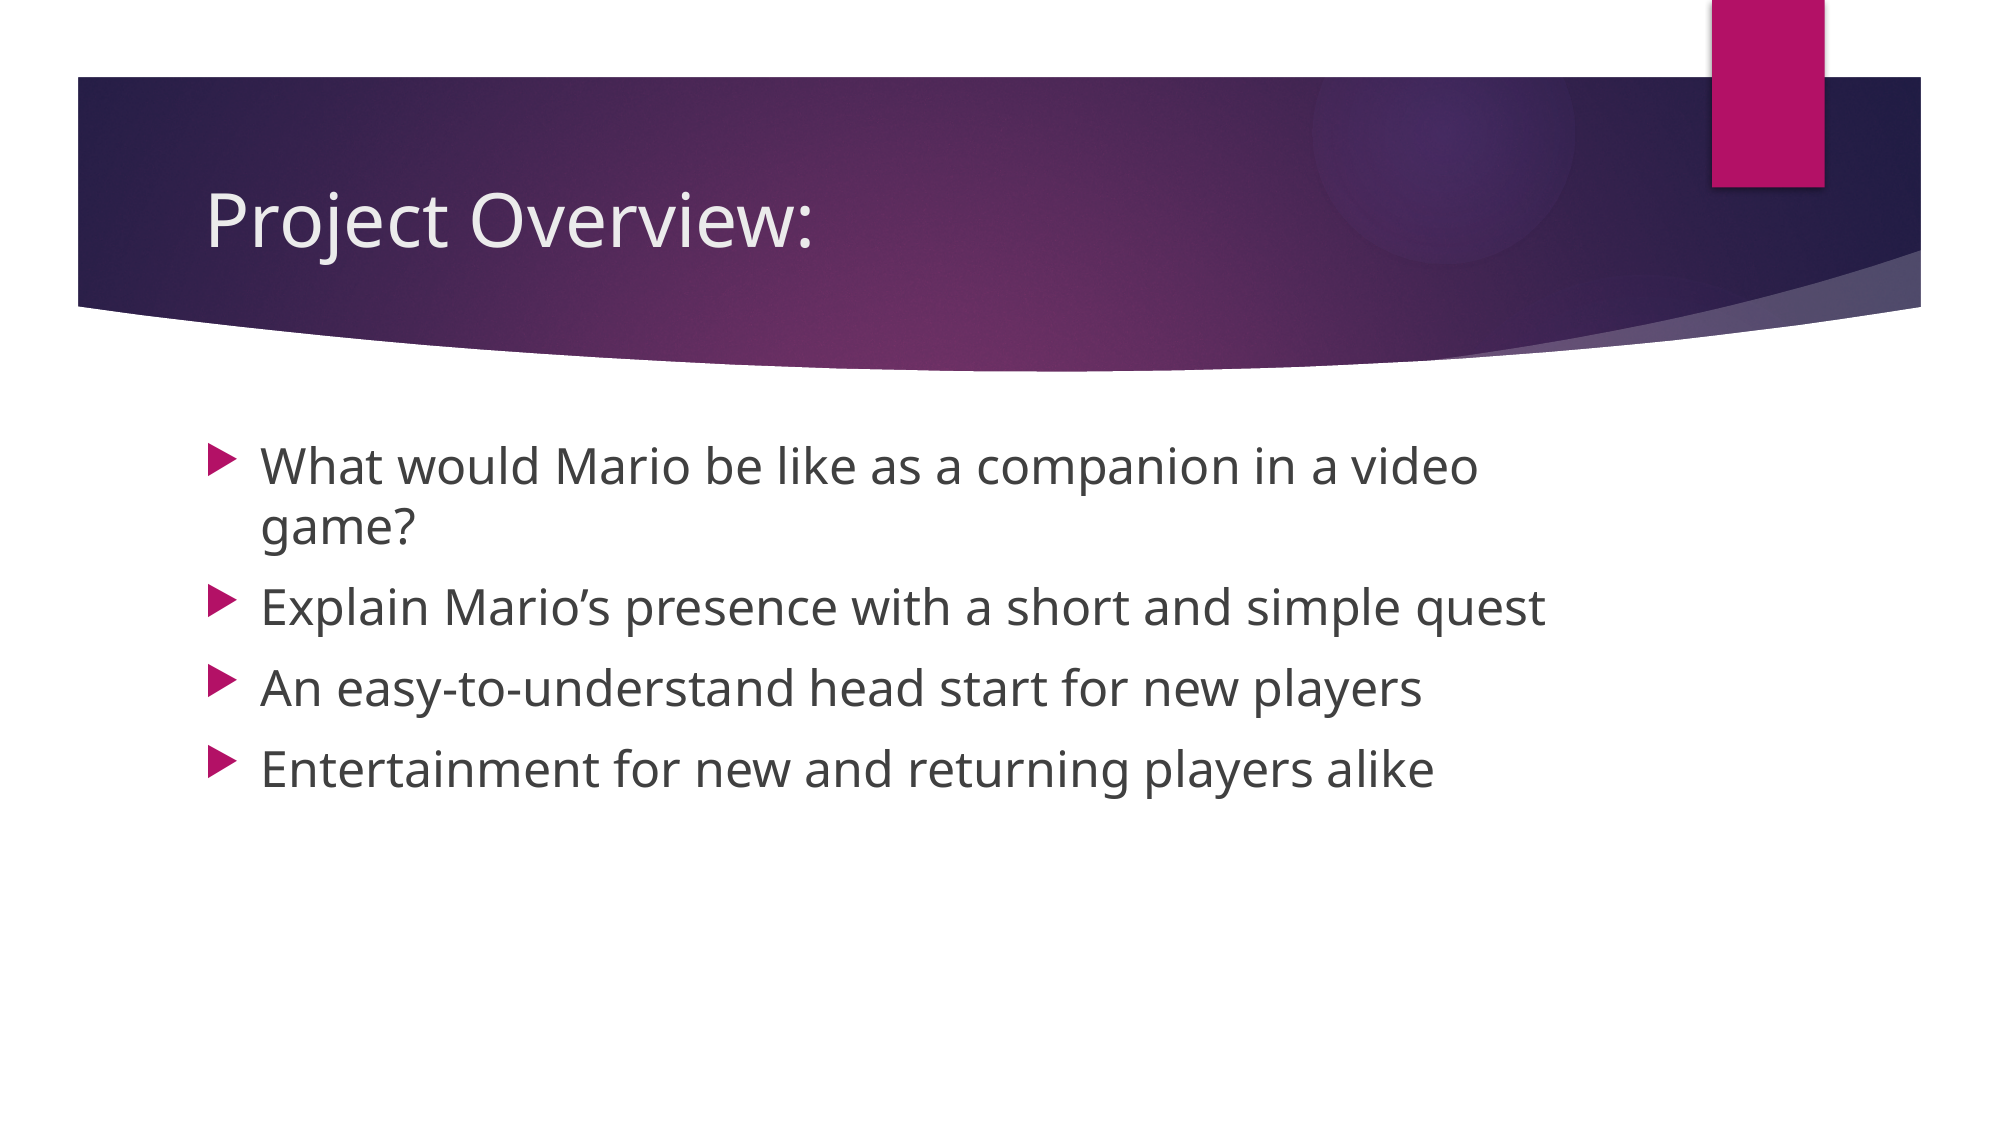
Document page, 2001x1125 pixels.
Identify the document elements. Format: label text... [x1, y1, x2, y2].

list What would Mario be like as a companion in a video game? Explain Mario’s presence with a short and simple quest An easy-to-understand head start for new players Entertainment for new and returning players alike [189, 427, 1638, 988]
title Project Overview: [189, 159, 1627, 276]
